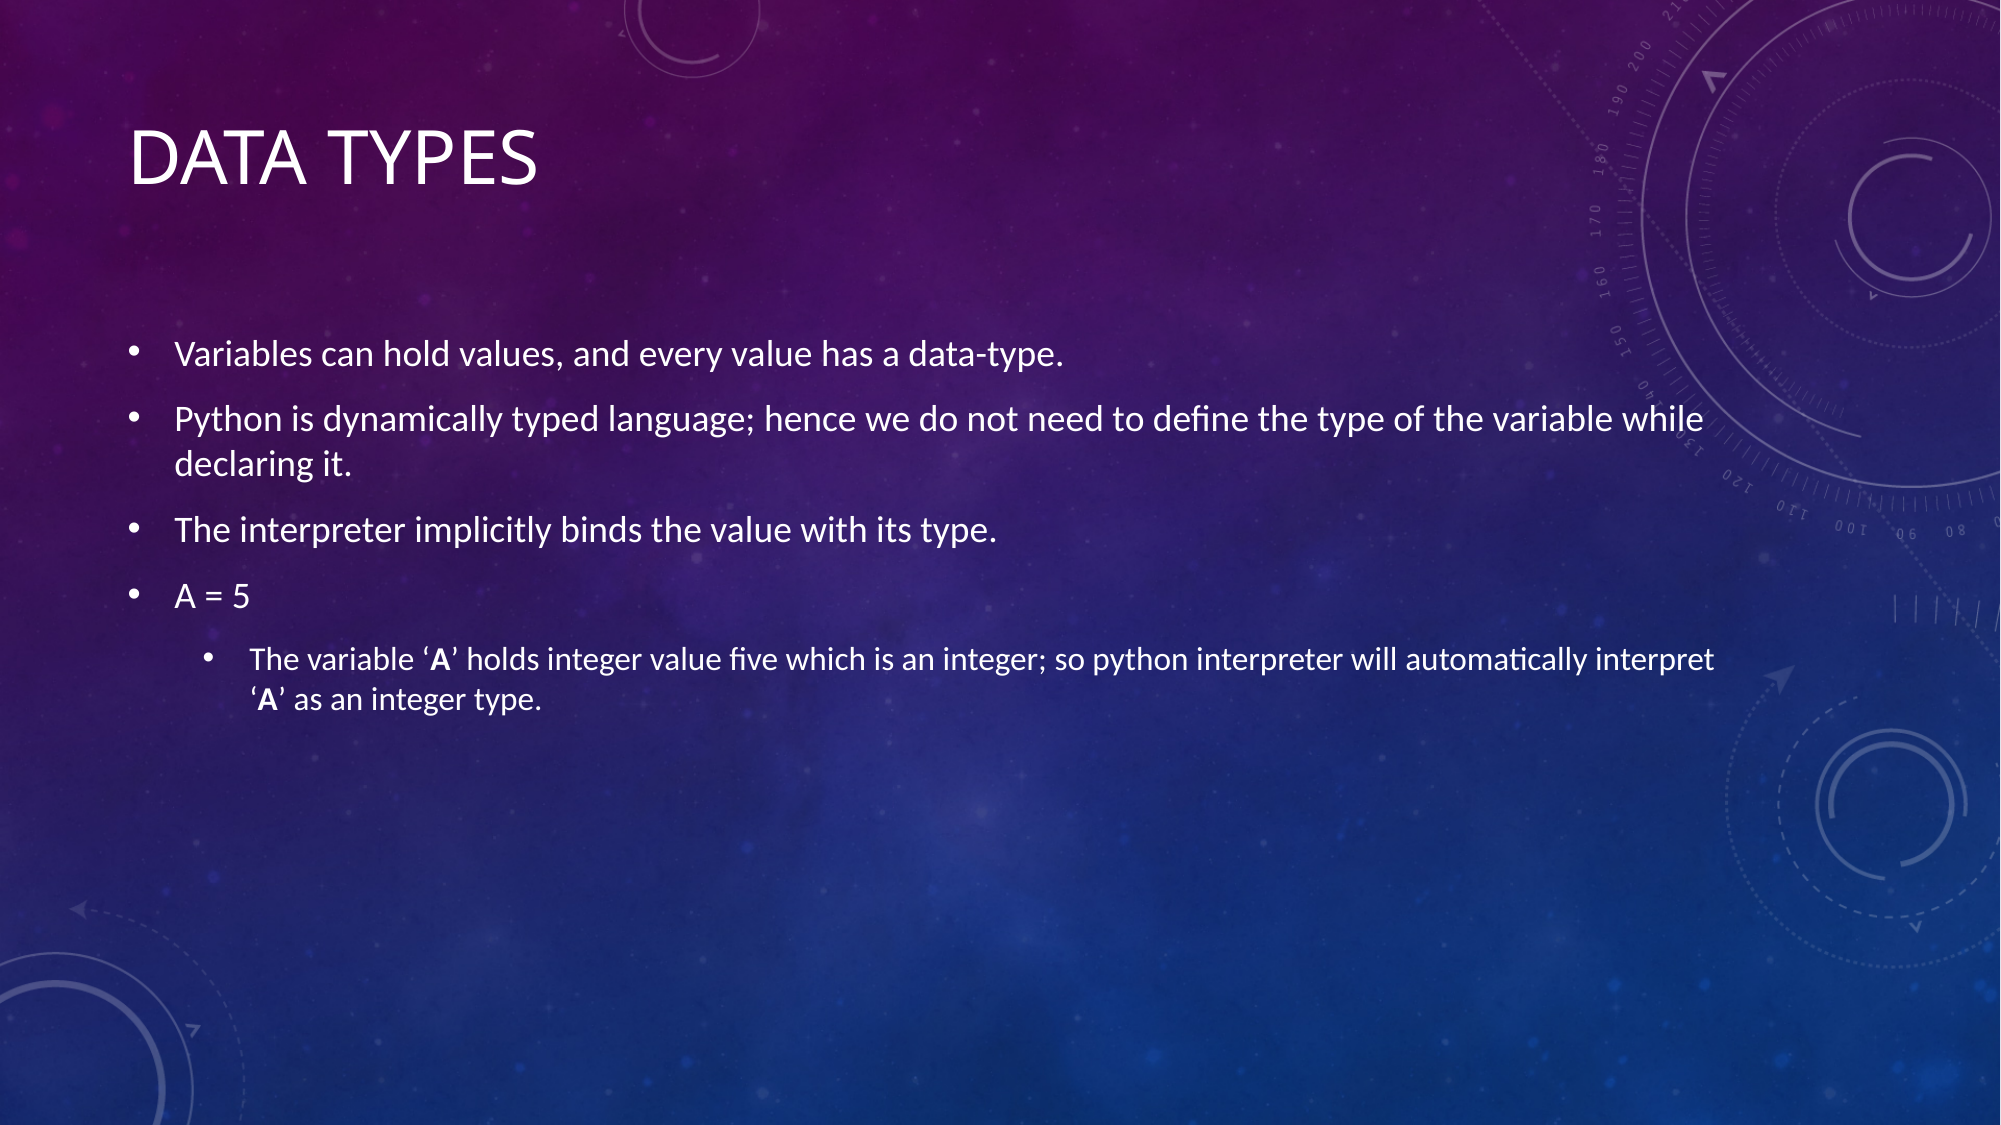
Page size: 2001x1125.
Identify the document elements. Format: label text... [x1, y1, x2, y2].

list Variables can hold values, and every value has a data-type. Python is dynamically typed language; hence we do not need to define the type of the variable while declaring it. The interpreter implicitly binds the value with its type. A = 5 The variable ‘A’ holds integer value five which is an integer; so python interpreter will automatically interpret ‘A’ as an integer type. [112, 223, 1775, 822]
title Data types [112, 84, 1775, 223]
picture [0, 0, 2001, 1125]
